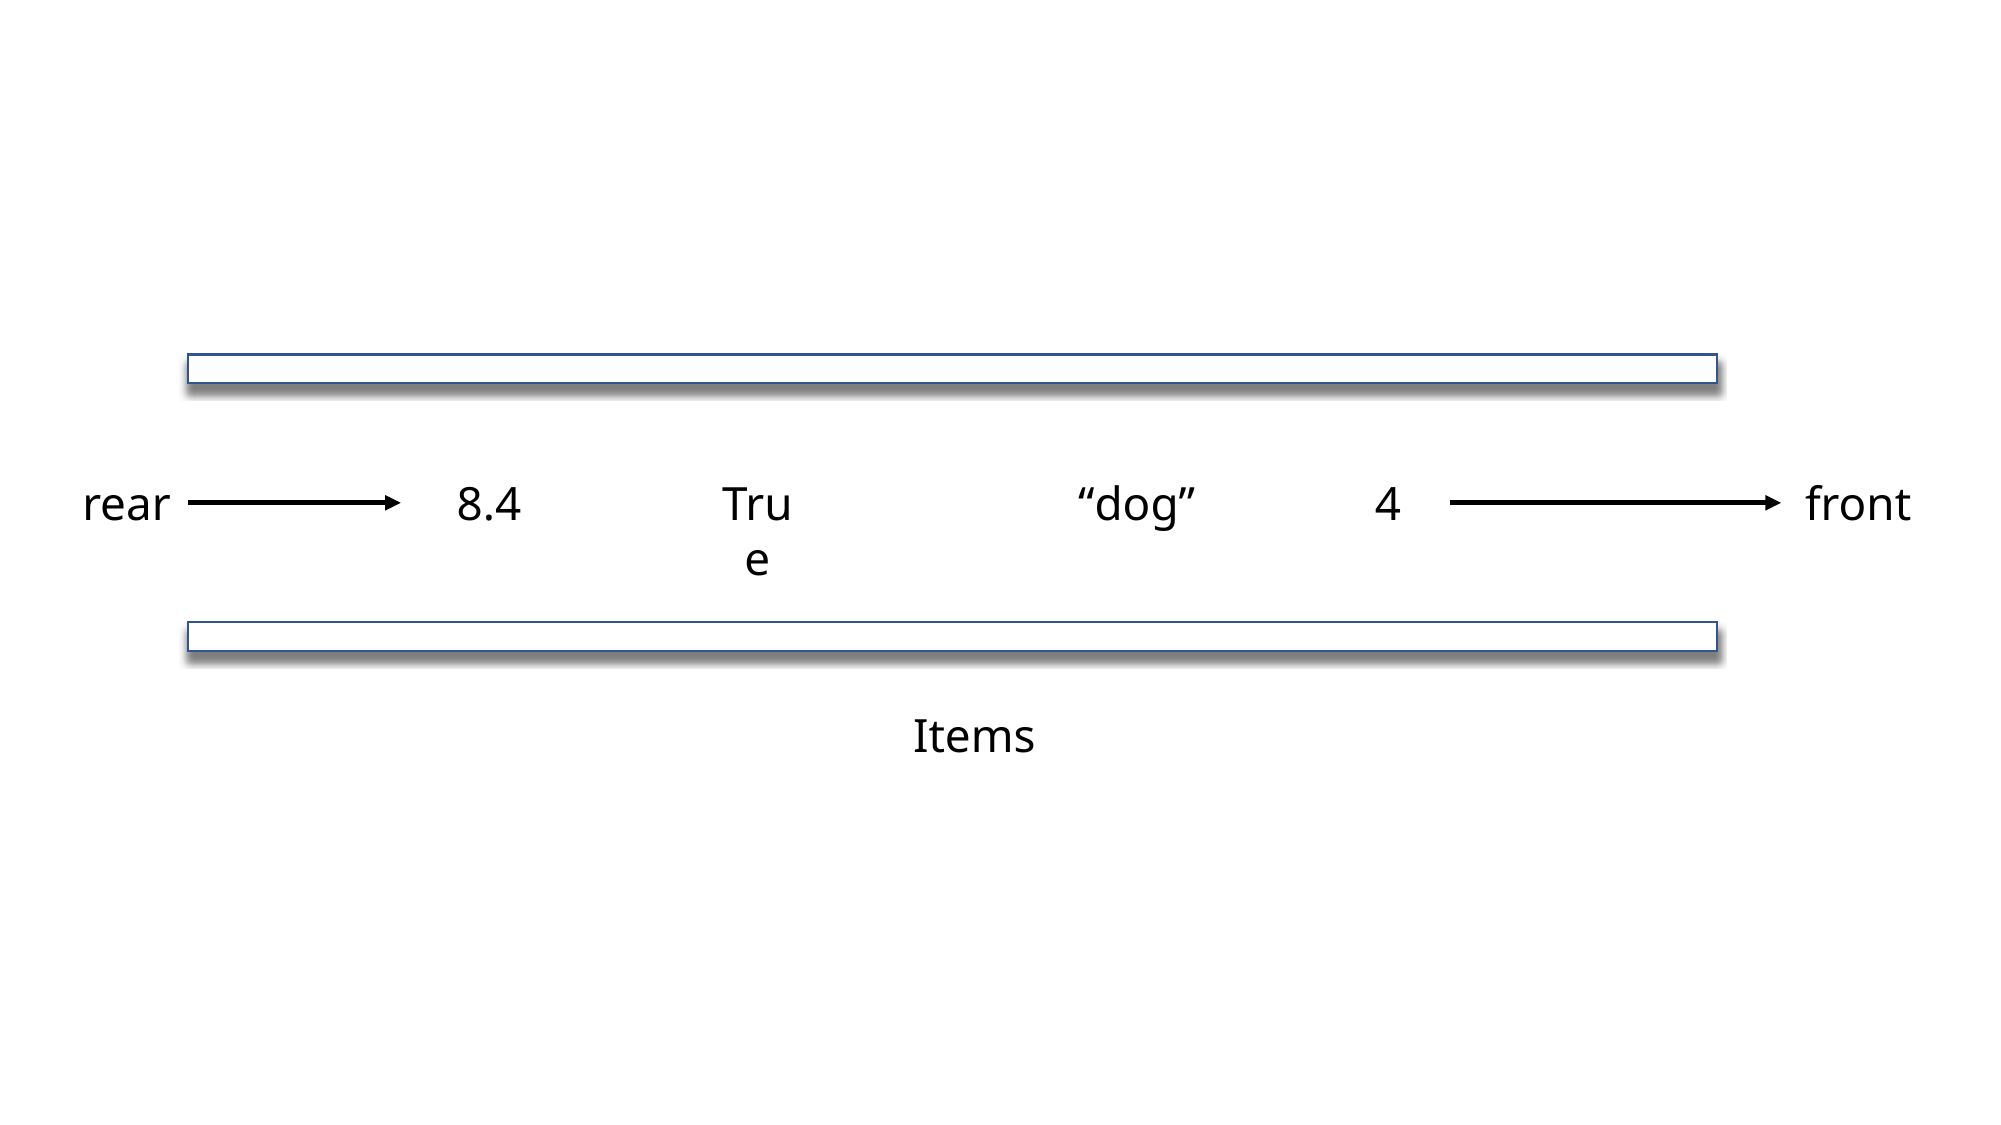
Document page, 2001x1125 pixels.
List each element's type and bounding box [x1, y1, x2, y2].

text_box [64, 354, 1936, 771]
